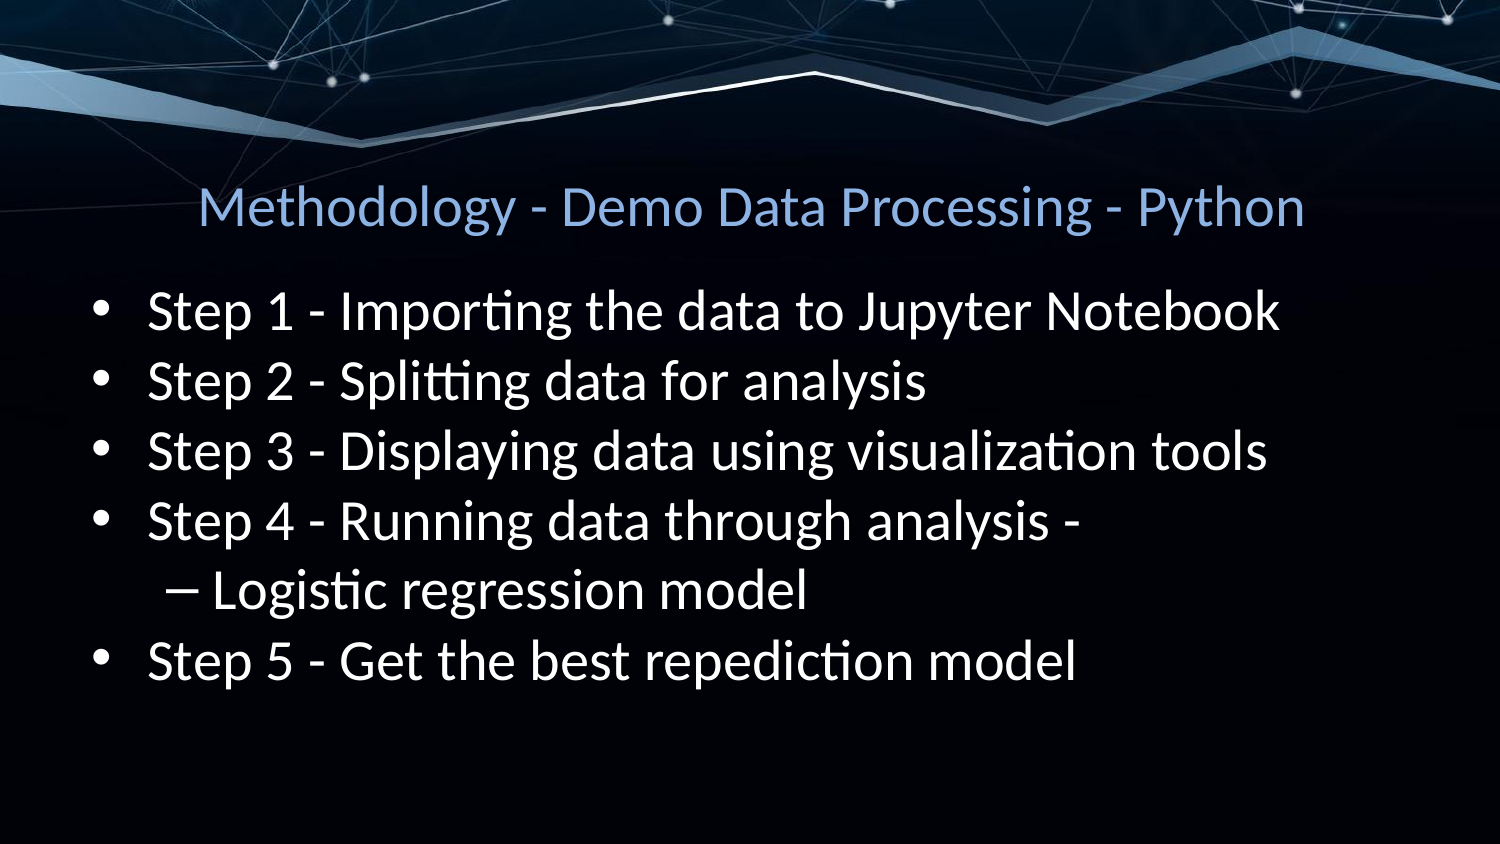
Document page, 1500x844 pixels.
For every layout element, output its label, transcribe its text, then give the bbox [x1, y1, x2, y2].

picture [0, 0, 1500, 844]
title Methodology - Demo Data Processing - Python [75, 140, 1430, 267]
list Step 1 - Importing the data to Jupyter Notebook Step 2 - Splitting data for analysis Step 3 - Displaying data using visualization tools Step 4 - Running data through analysis - Logistic regression model Step 5 - Get the best repediction model [76, 264, 1429, 784]
